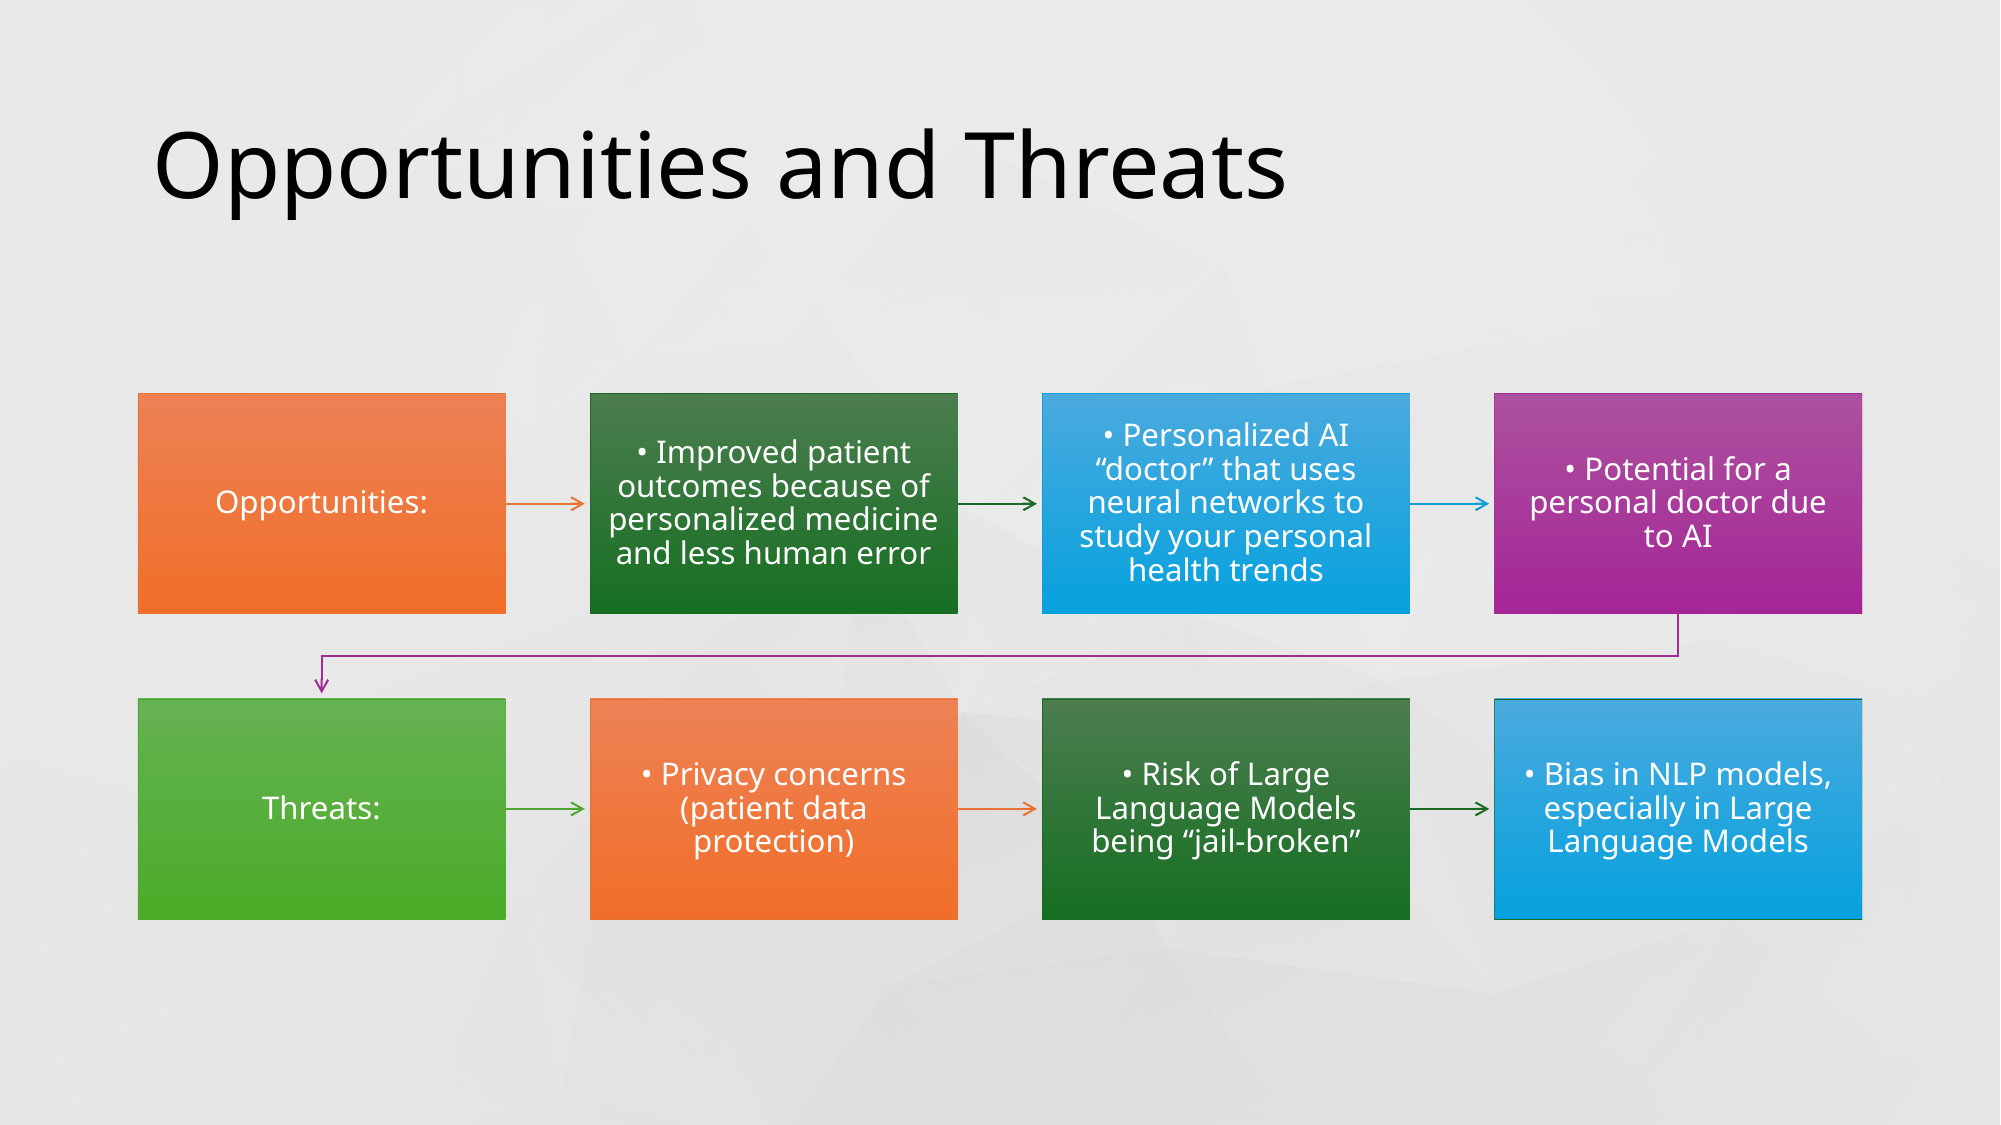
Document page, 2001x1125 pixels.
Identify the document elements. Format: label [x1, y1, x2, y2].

picture [0, 0, 2000, 1125]
text_box [136, 298, 1863, 1014]
